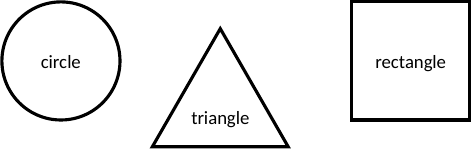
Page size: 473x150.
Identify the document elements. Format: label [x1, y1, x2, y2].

text_box [1, 1, 470, 147]
